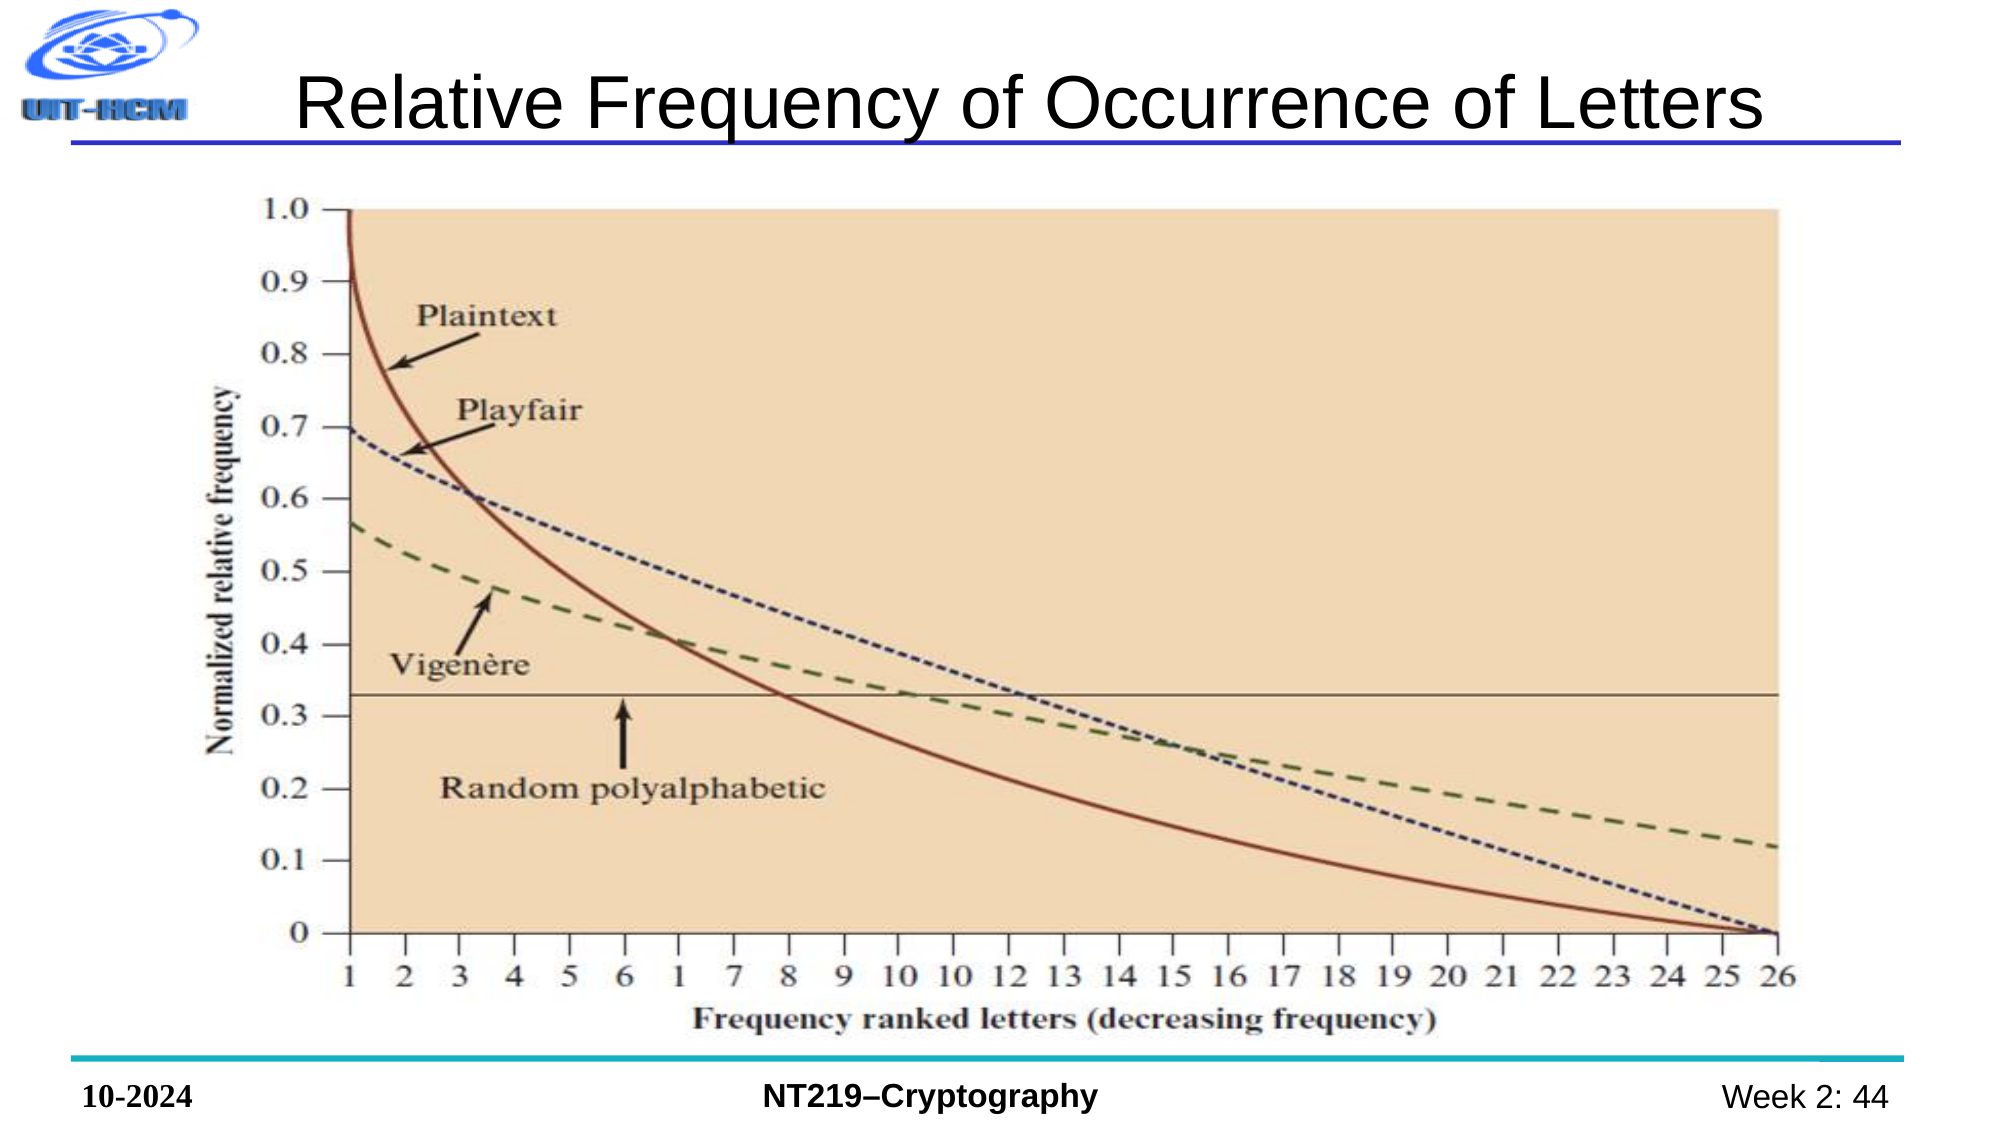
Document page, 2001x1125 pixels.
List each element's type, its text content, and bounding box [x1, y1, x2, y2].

title Relative Frequency of Occurrence of Letters [279, 0, 1876, 200]
picture [161, 172, 1839, 1050]
picture [0, 0, 221, 132]
